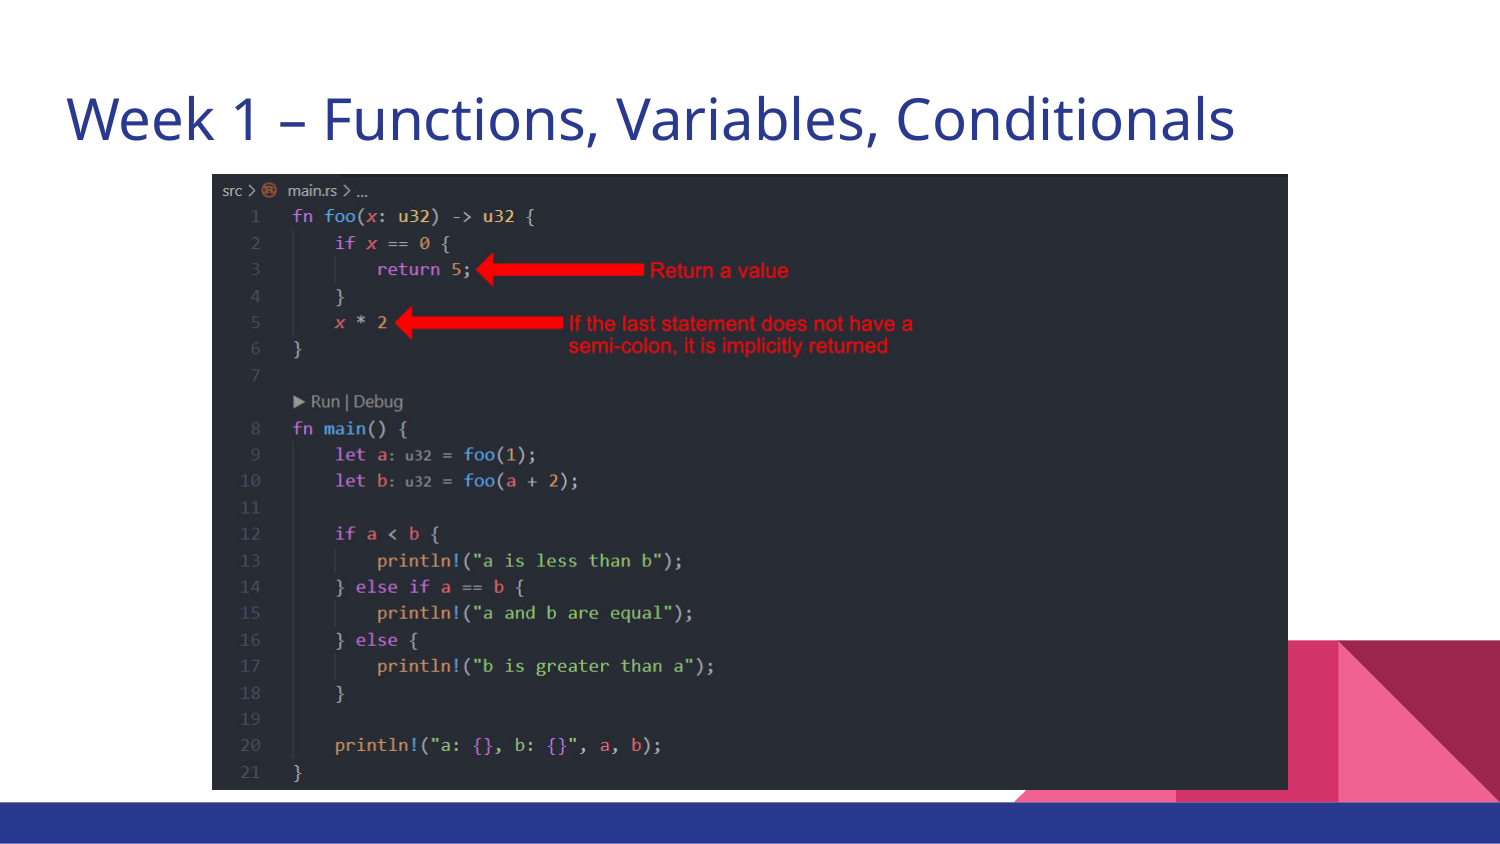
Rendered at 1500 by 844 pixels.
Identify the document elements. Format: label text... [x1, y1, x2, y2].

title Week 1 – Functions, Variables, Conditionals [51, 67, 1449, 167]
picture [212, 173, 1288, 791]
